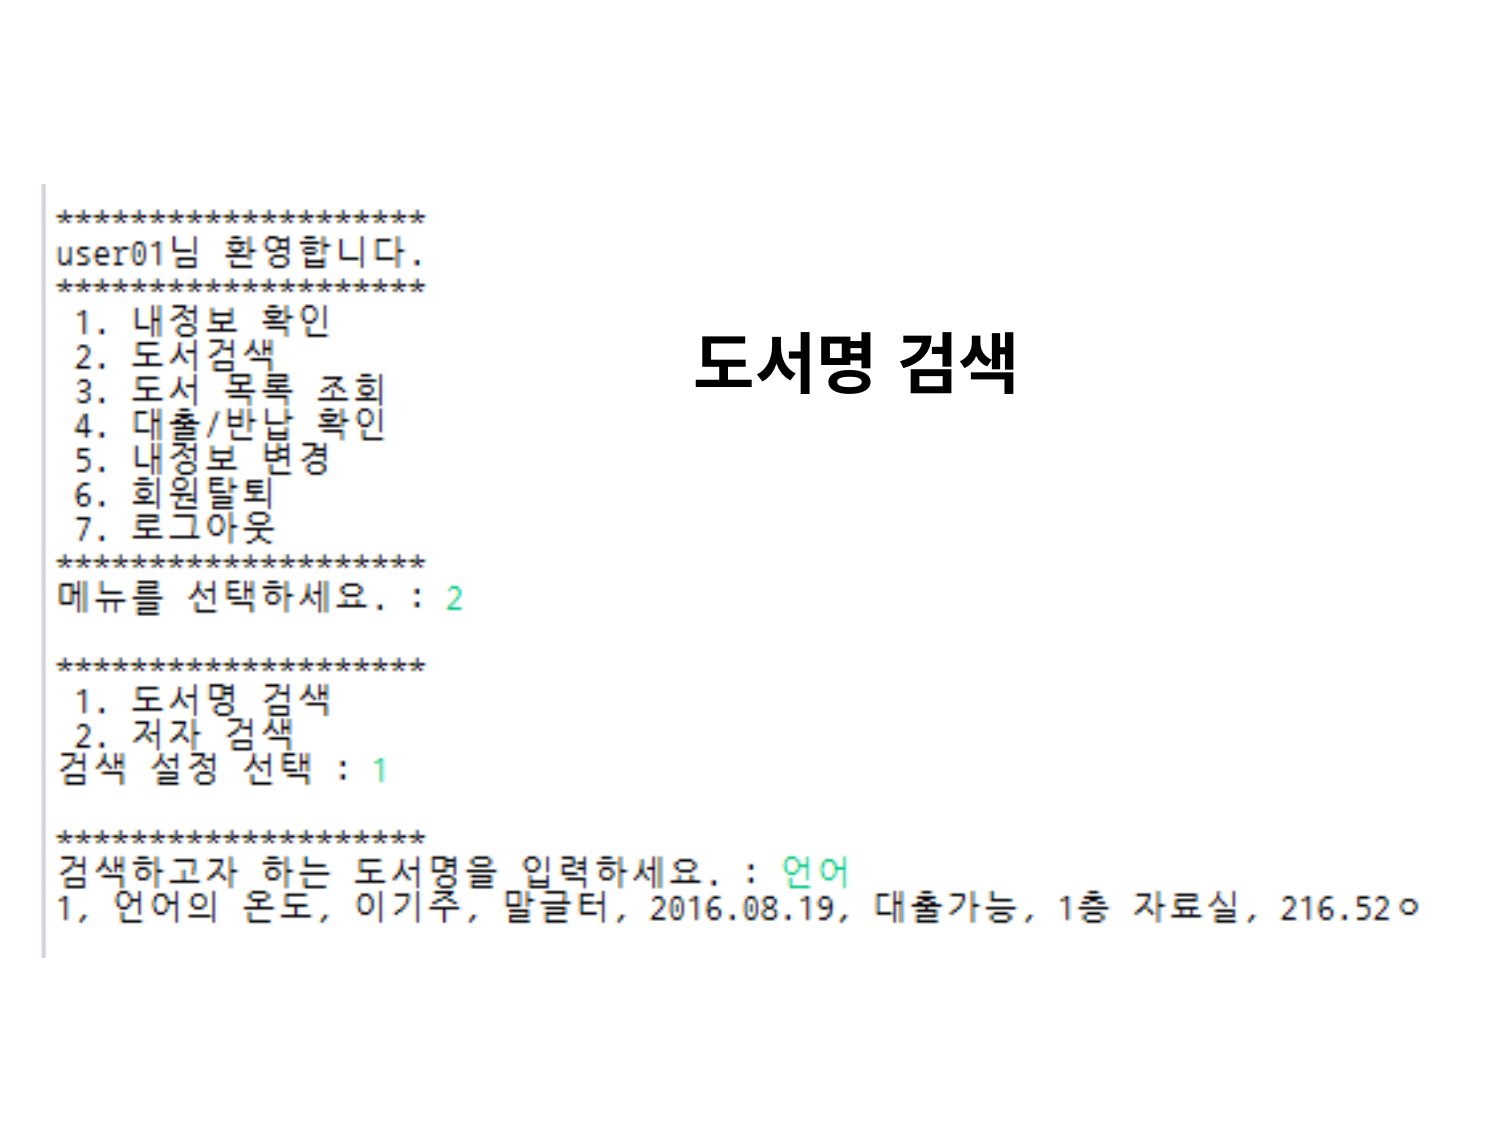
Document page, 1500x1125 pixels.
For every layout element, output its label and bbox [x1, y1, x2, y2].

picture [40, 184, 1456, 959]
